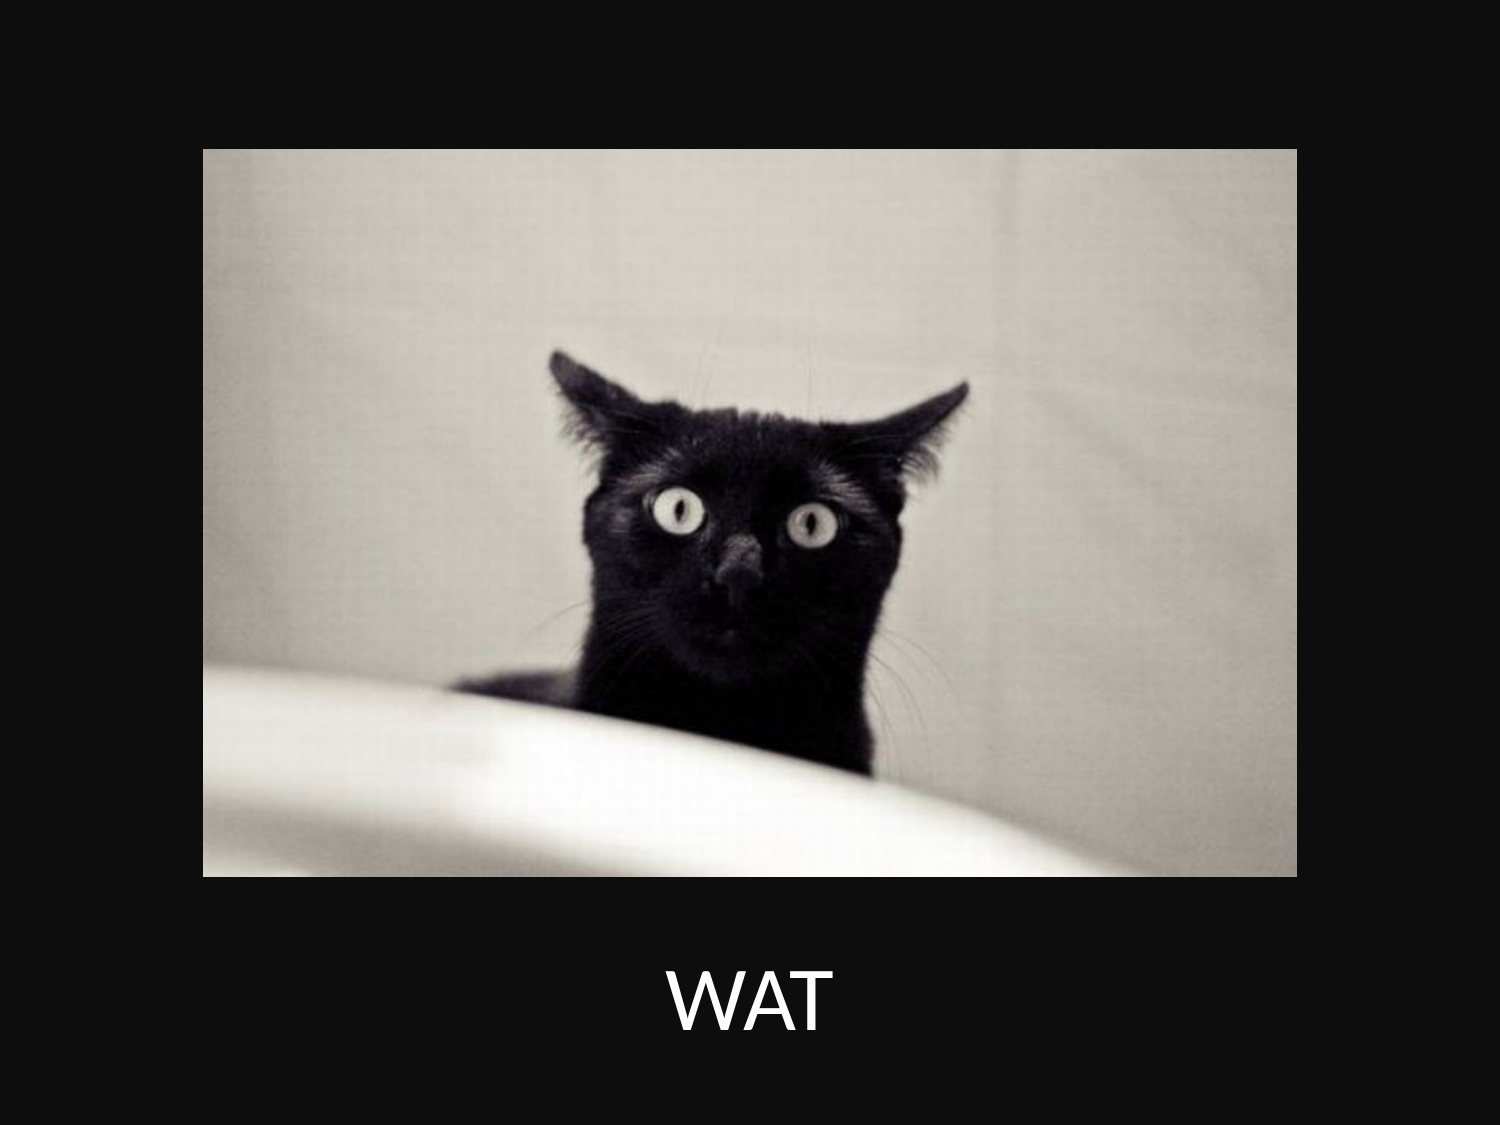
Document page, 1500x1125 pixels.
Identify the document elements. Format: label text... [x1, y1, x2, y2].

title WAT [75, 900, 1425, 1088]
picture [202, 149, 1298, 877]
